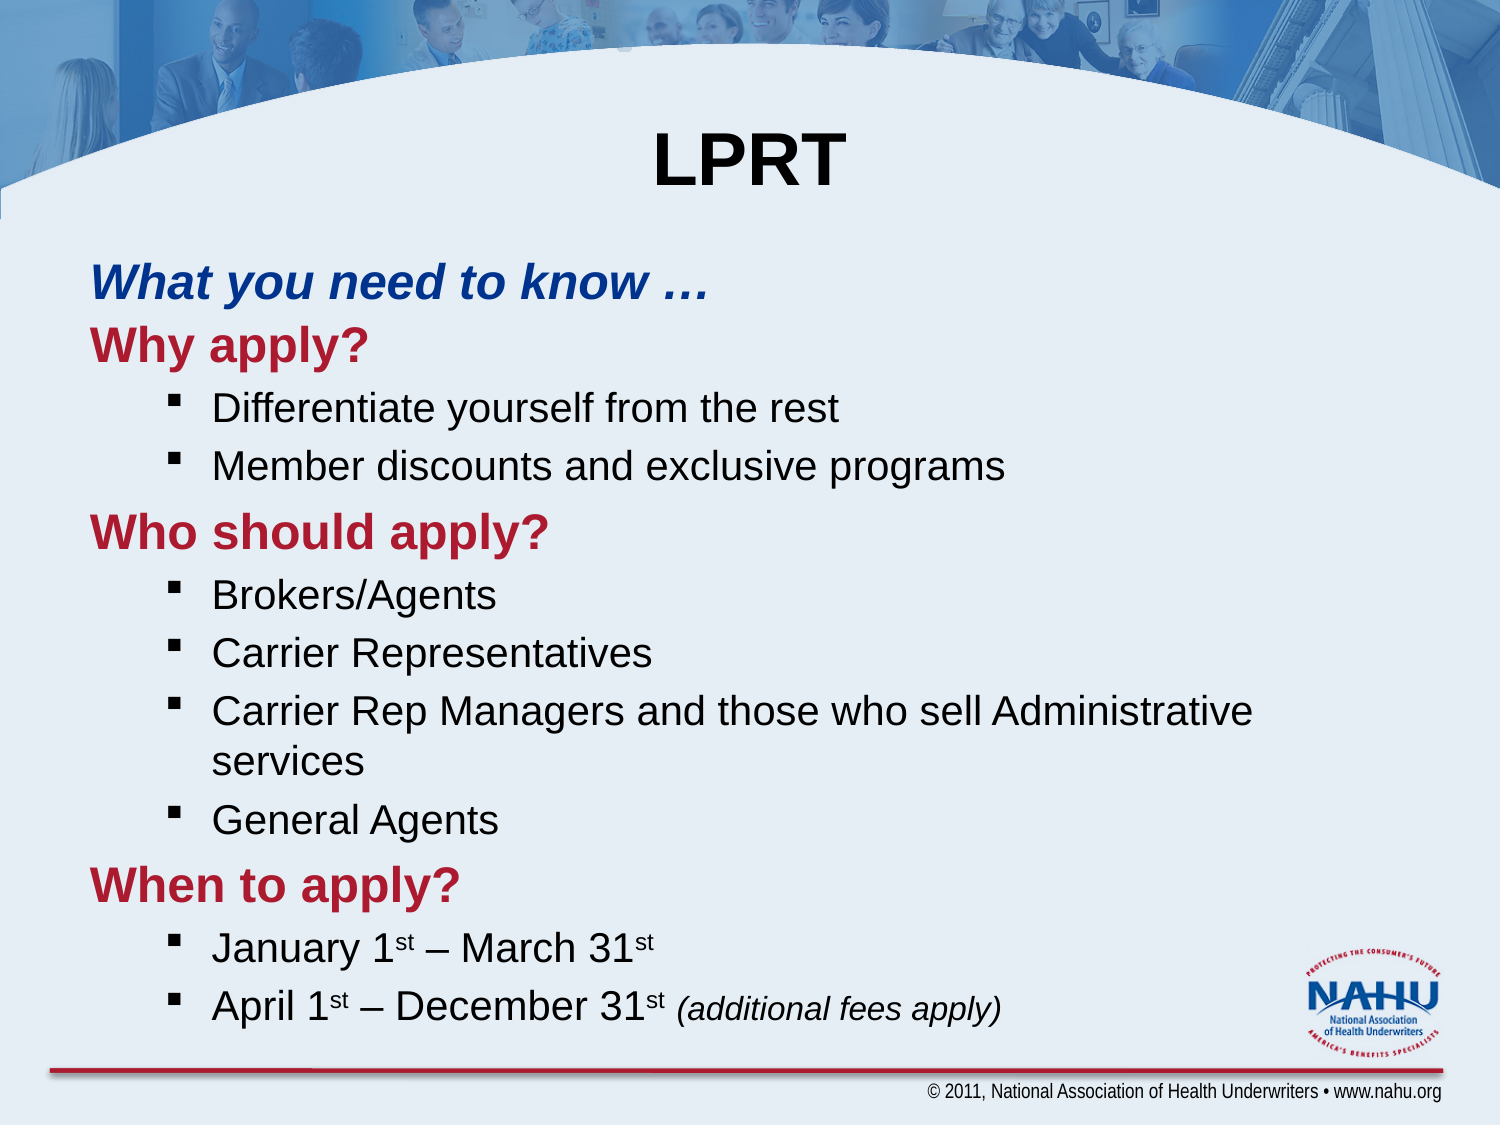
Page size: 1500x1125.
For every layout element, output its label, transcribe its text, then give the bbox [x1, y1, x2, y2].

title LPRT [112, 102, 1388, 305]
subtitle What you need to know … [75, 241, 1100, 305]
list Why apply? Differentiate yourself from the rest Member discounts and exclusive programs Who should apply? Brokers/Agents Carrier Representatives Carrier Rep Managers and those who sell Administrative services General Agents When to apply? January 1st – March 31st April 1st – December 31st (additional fees apply) [75, 305, 1423, 1073]
picture [0, 0, 1500, 1125]
